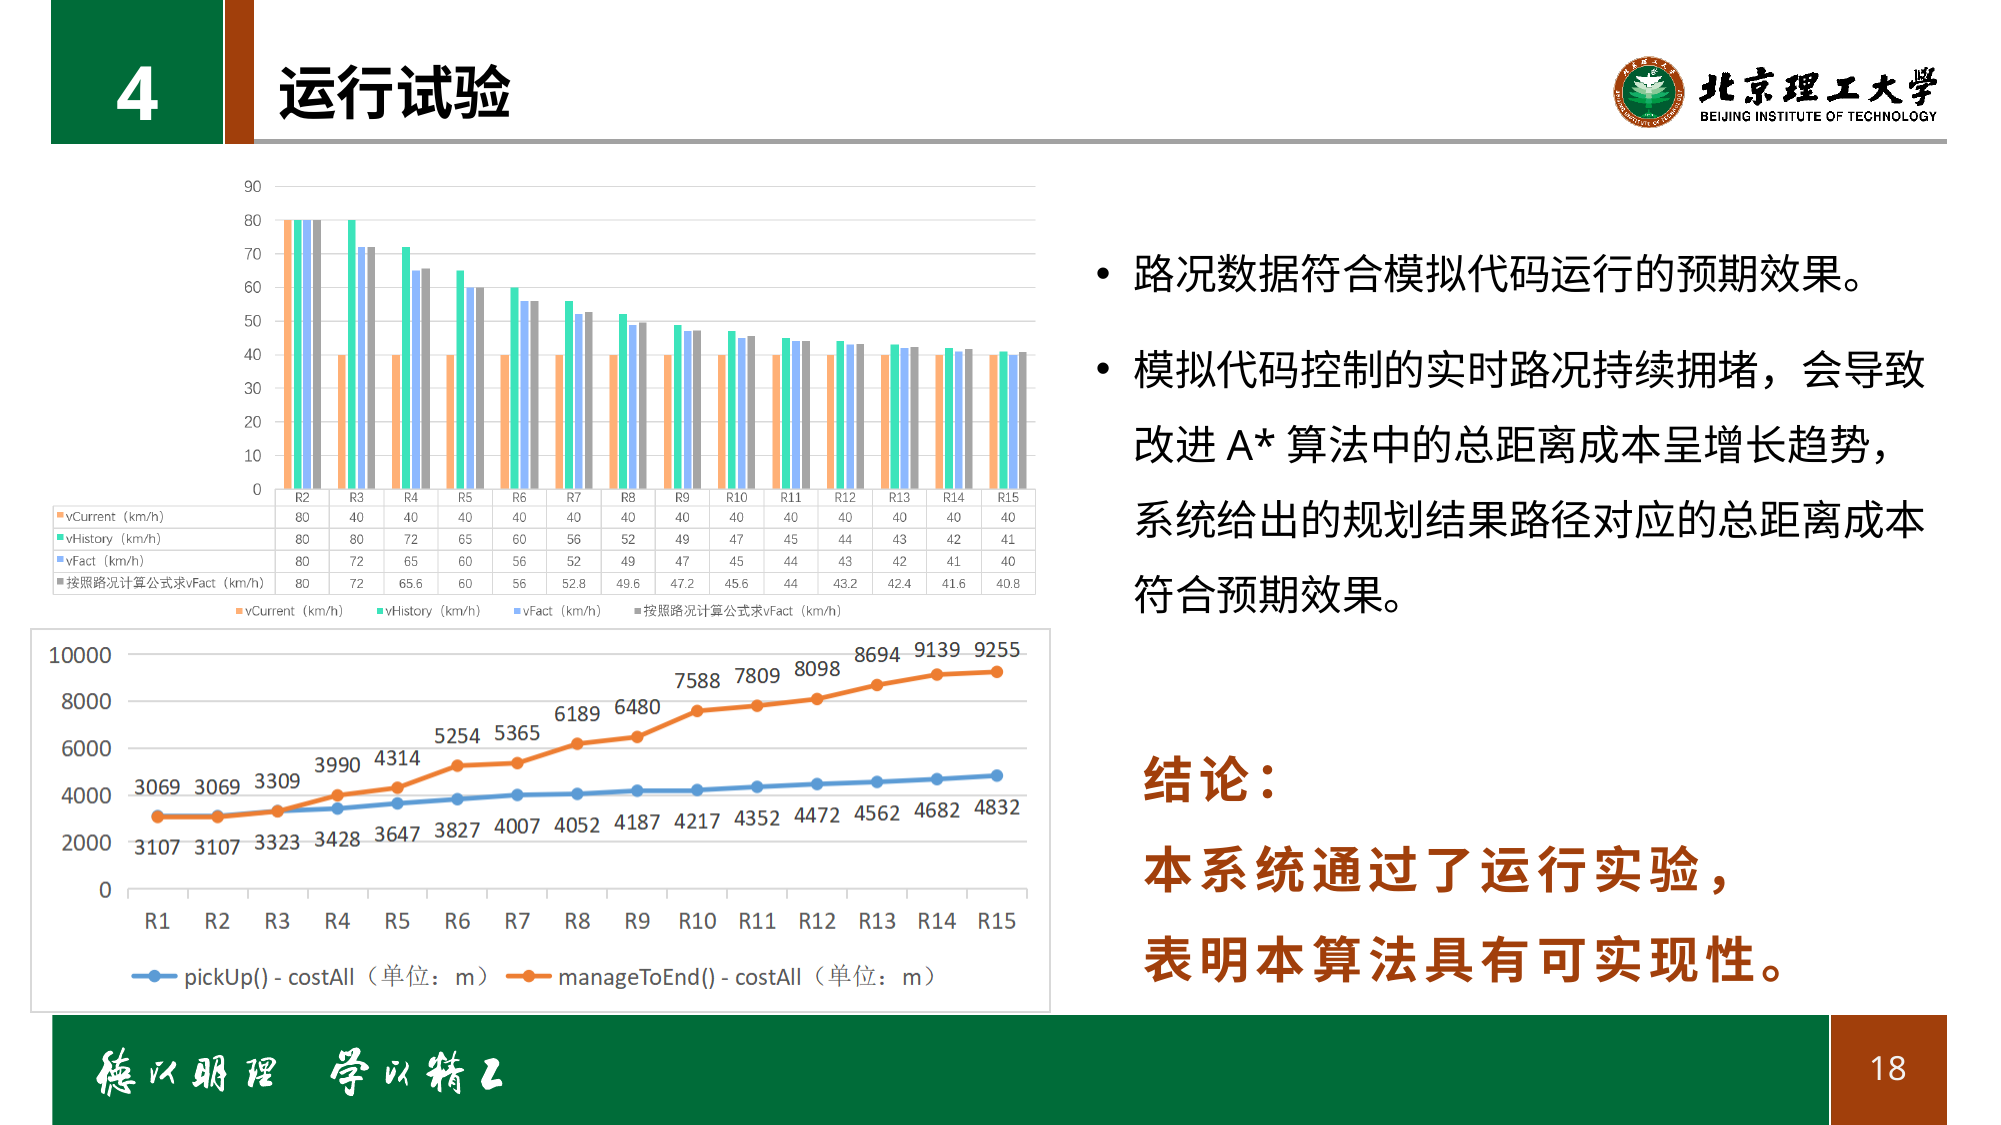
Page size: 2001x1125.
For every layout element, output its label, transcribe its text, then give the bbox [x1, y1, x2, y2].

picture [1682, 56, 1937, 128]
text_box 结论： 本系统通过了运行实验， 表明本算法具有可实现性。 [1143, 718, 1890, 988]
text_box 路况数据符合模拟代码运行的预期效果。 模拟代码控制的实时路况持续拥堵，会导致改进A*算法中的总距离成本呈增长趋势，系统给出的规划结果路径对应的总距离成本符合预期效果。 [1081, 215, 1952, 648]
picture [29, 171, 1051, 1014]
text_box 4 [58, 38, 218, 144]
title 运行试验 [263, 56, 1682, 136]
